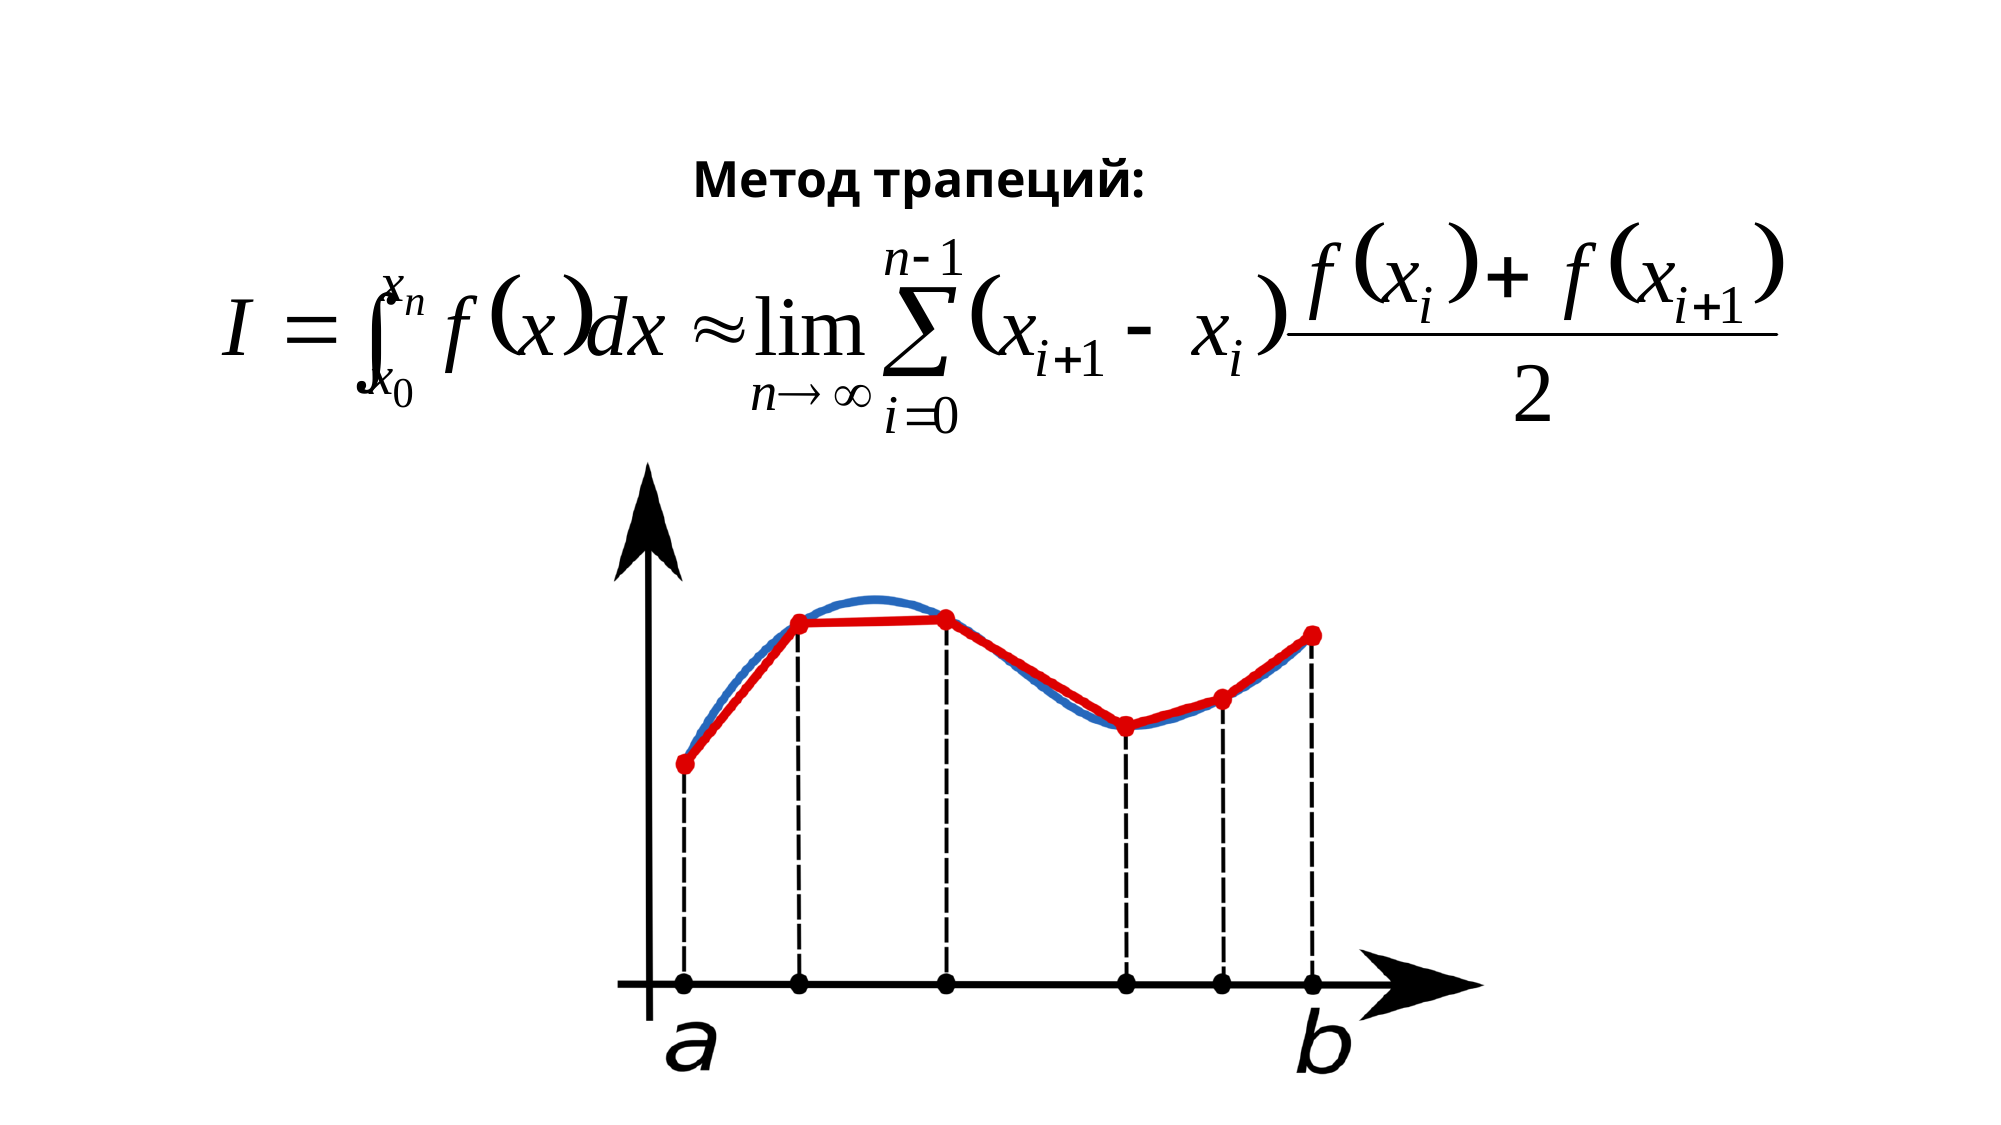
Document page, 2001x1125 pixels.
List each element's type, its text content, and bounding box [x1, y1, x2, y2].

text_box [209, 216, 1791, 453]
text_box Метод трапеций: [677, 110, 1322, 215]
picture [607, 452, 1493, 1098]
